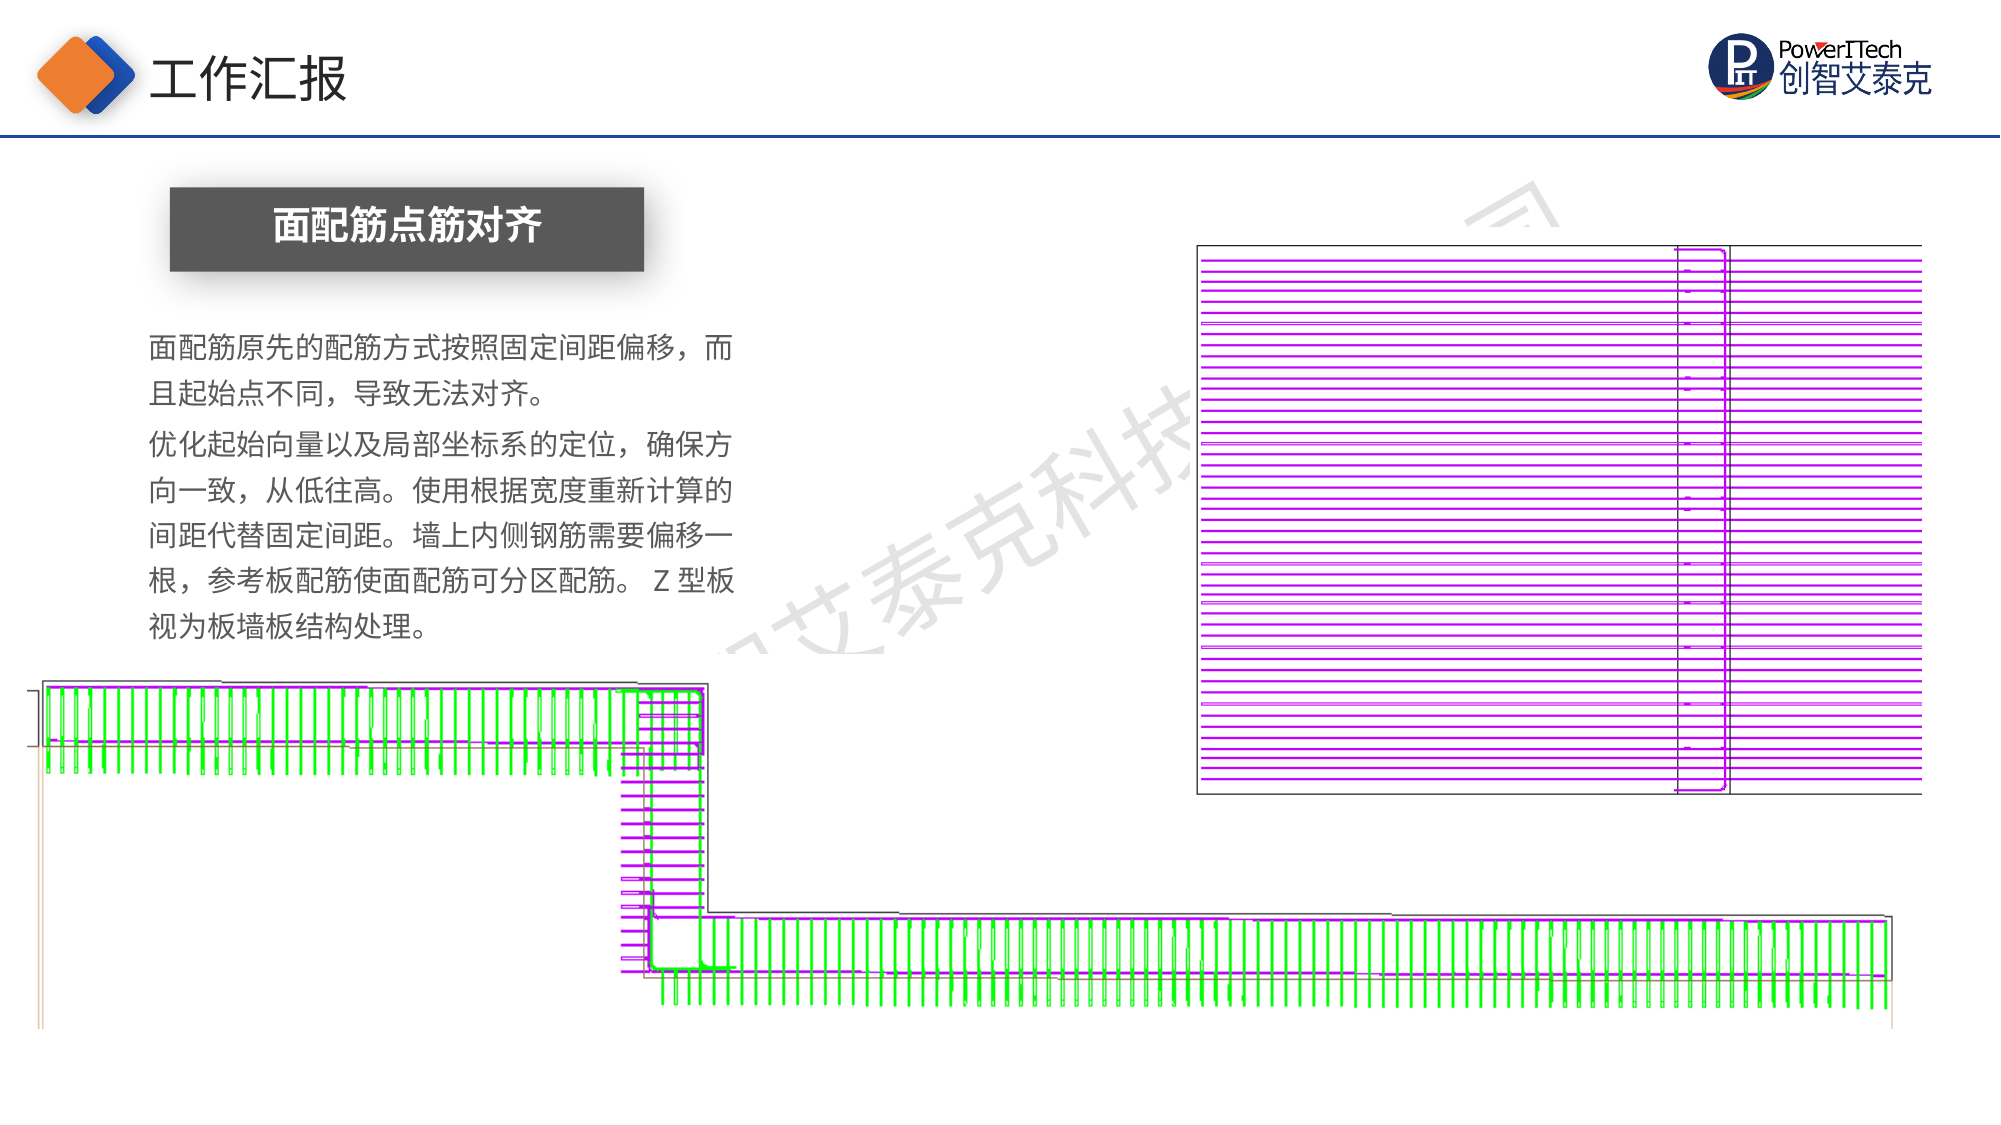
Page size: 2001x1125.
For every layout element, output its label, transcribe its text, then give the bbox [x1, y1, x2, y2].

text_box 面配筋原先的配筋方式按照固定间距偏移，而且起始点不同，导致无法对齐。 优化起始向量以及局部坐标系的定位，确保方向一致，从低往高。使用根据宽度重新计算的间距代替固定间距。墙上内侧钢筋需要偏移一根，参考板配筋使面配筋可分区配筋。Z型板视为板墙板结构处理。 [134, 311, 752, 651]
text_box 面配筋点筋对齐 [256, 192, 559, 255]
picture [27, 227, 1922, 1029]
text_box [169, 186, 645, 273]
text_box 工作汇报 [133, 40, 364, 116]
picture [1708, 33, 1932, 100]
